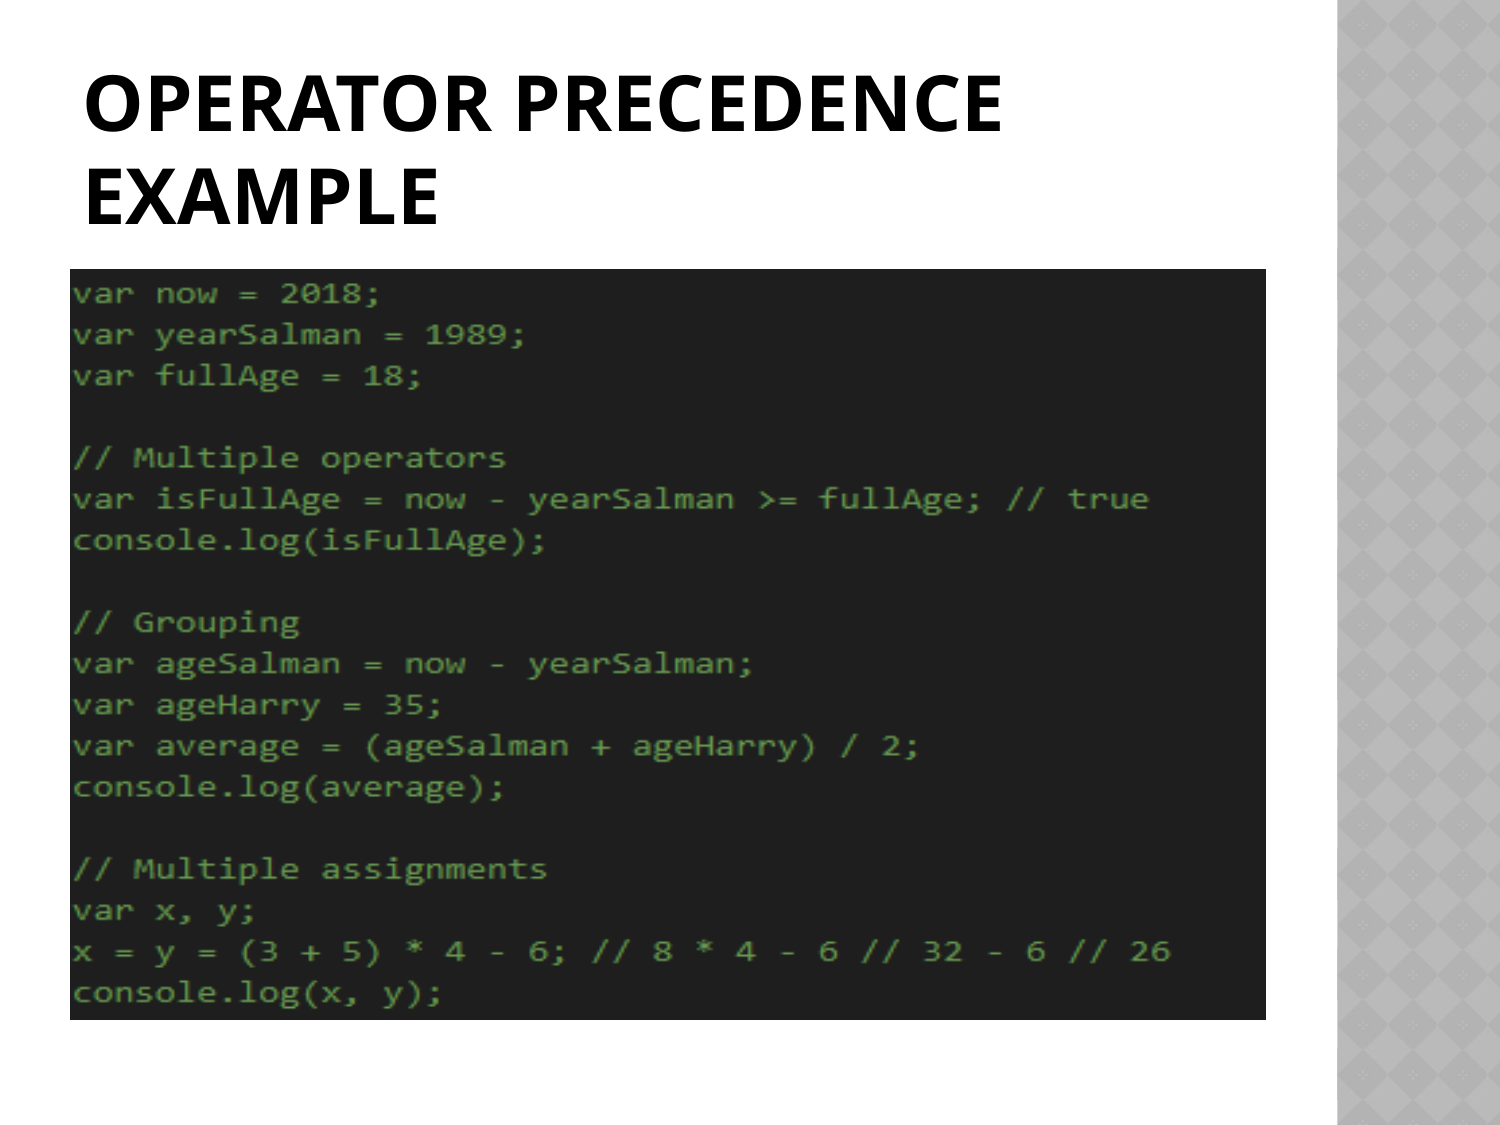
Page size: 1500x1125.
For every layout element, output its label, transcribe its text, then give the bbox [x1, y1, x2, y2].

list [69, 269, 1267, 1020]
title Operator precedence example [75, 52, 1263, 240]
